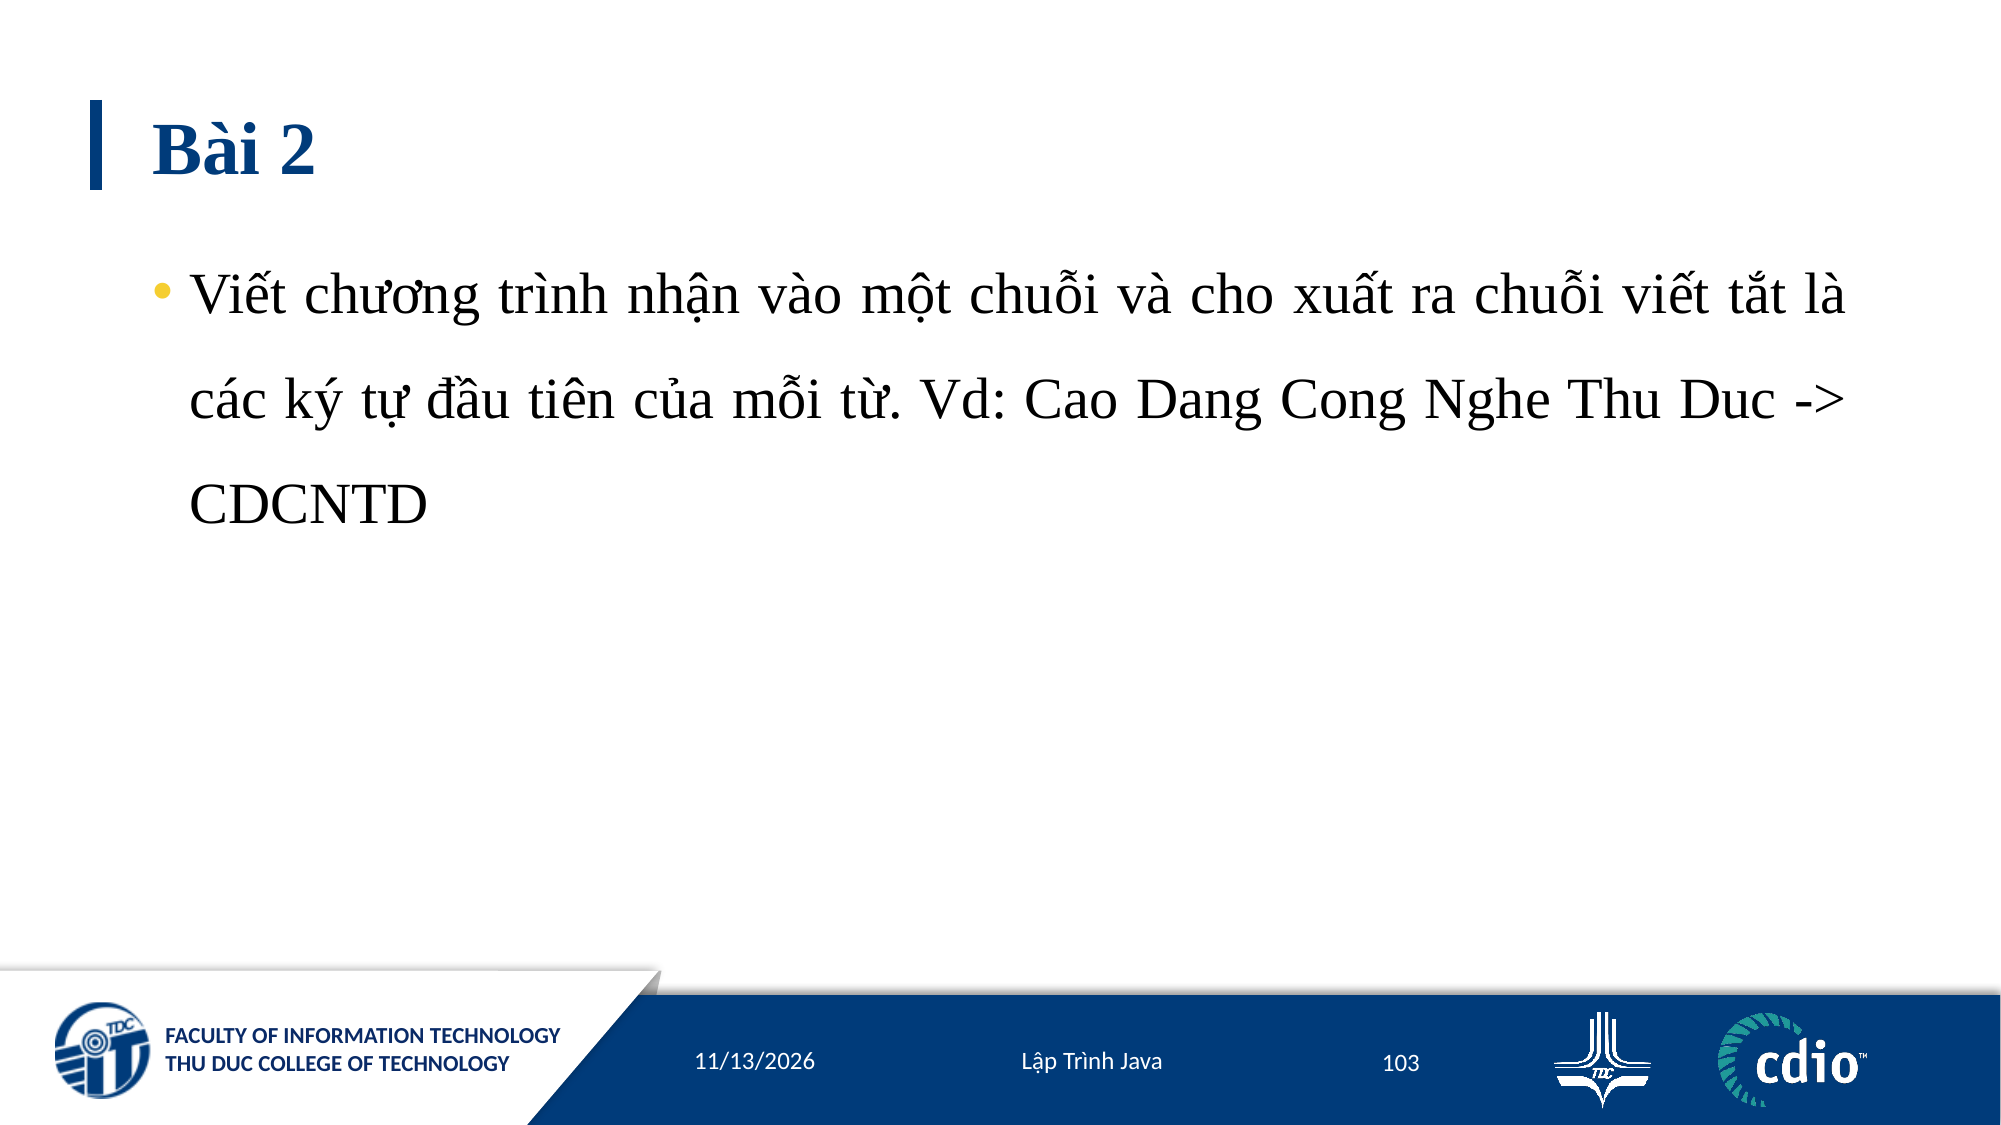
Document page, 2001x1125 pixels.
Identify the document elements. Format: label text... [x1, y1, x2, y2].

picture [1718, 1013, 1867, 1107]
picture [55, 1001, 453, 1099]
list Viết chương trình nhận vào một chuỗi và cho xuất ra chuỗi viết tắt là các ký tự đầu tiên của mỗi từ. Vd: Cao Dang Cong Nghe Thu Duc -> CDCNTD [137, 237, 1863, 977]
picture [1554, 1012, 1651, 1109]
title Bài 2 [137, 63, 1863, 237]
